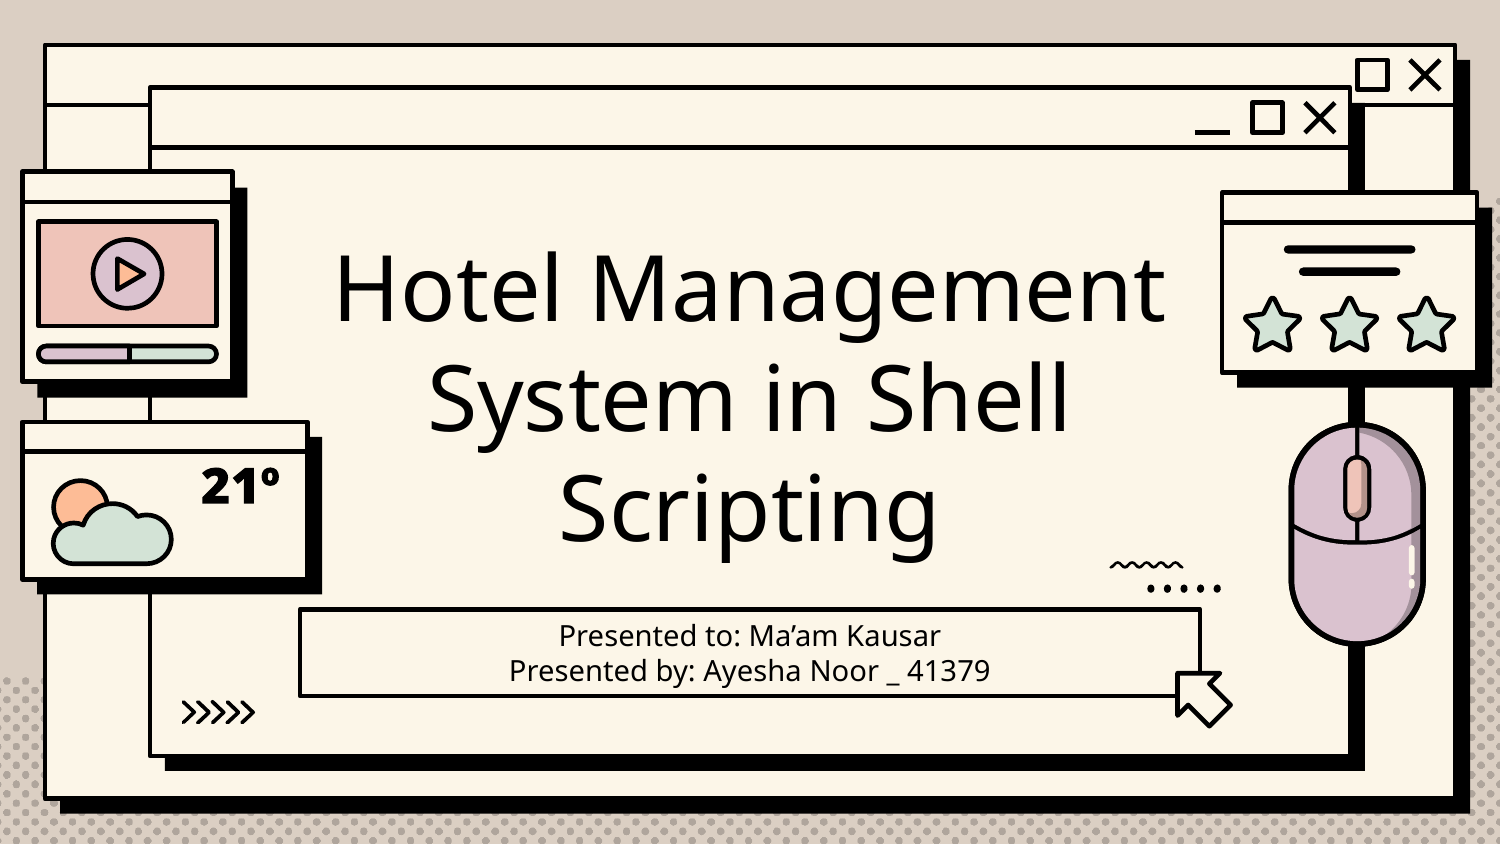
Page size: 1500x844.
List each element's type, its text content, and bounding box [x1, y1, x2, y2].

subtitle Presented to: Ma’am Kausar Presented by: Ayesha Noor _ 41379 [298, 607, 1202, 698]
text_box [182, 700, 197, 724]
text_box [22, 421, 323, 595]
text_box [1221, 192, 1493, 389]
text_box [1288, 421, 1427, 648]
text_box [225, 700, 240, 724]
title Hotel Management System in Shell Scripting [300, 192, 1200, 598]
text_box [240, 700, 256, 724]
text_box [22, 171, 248, 398]
text_box [196, 700, 211, 724]
text_box [210, 699, 226, 724]
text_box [1108, 559, 1223, 595]
text_box [1177, 673, 1231, 727]
